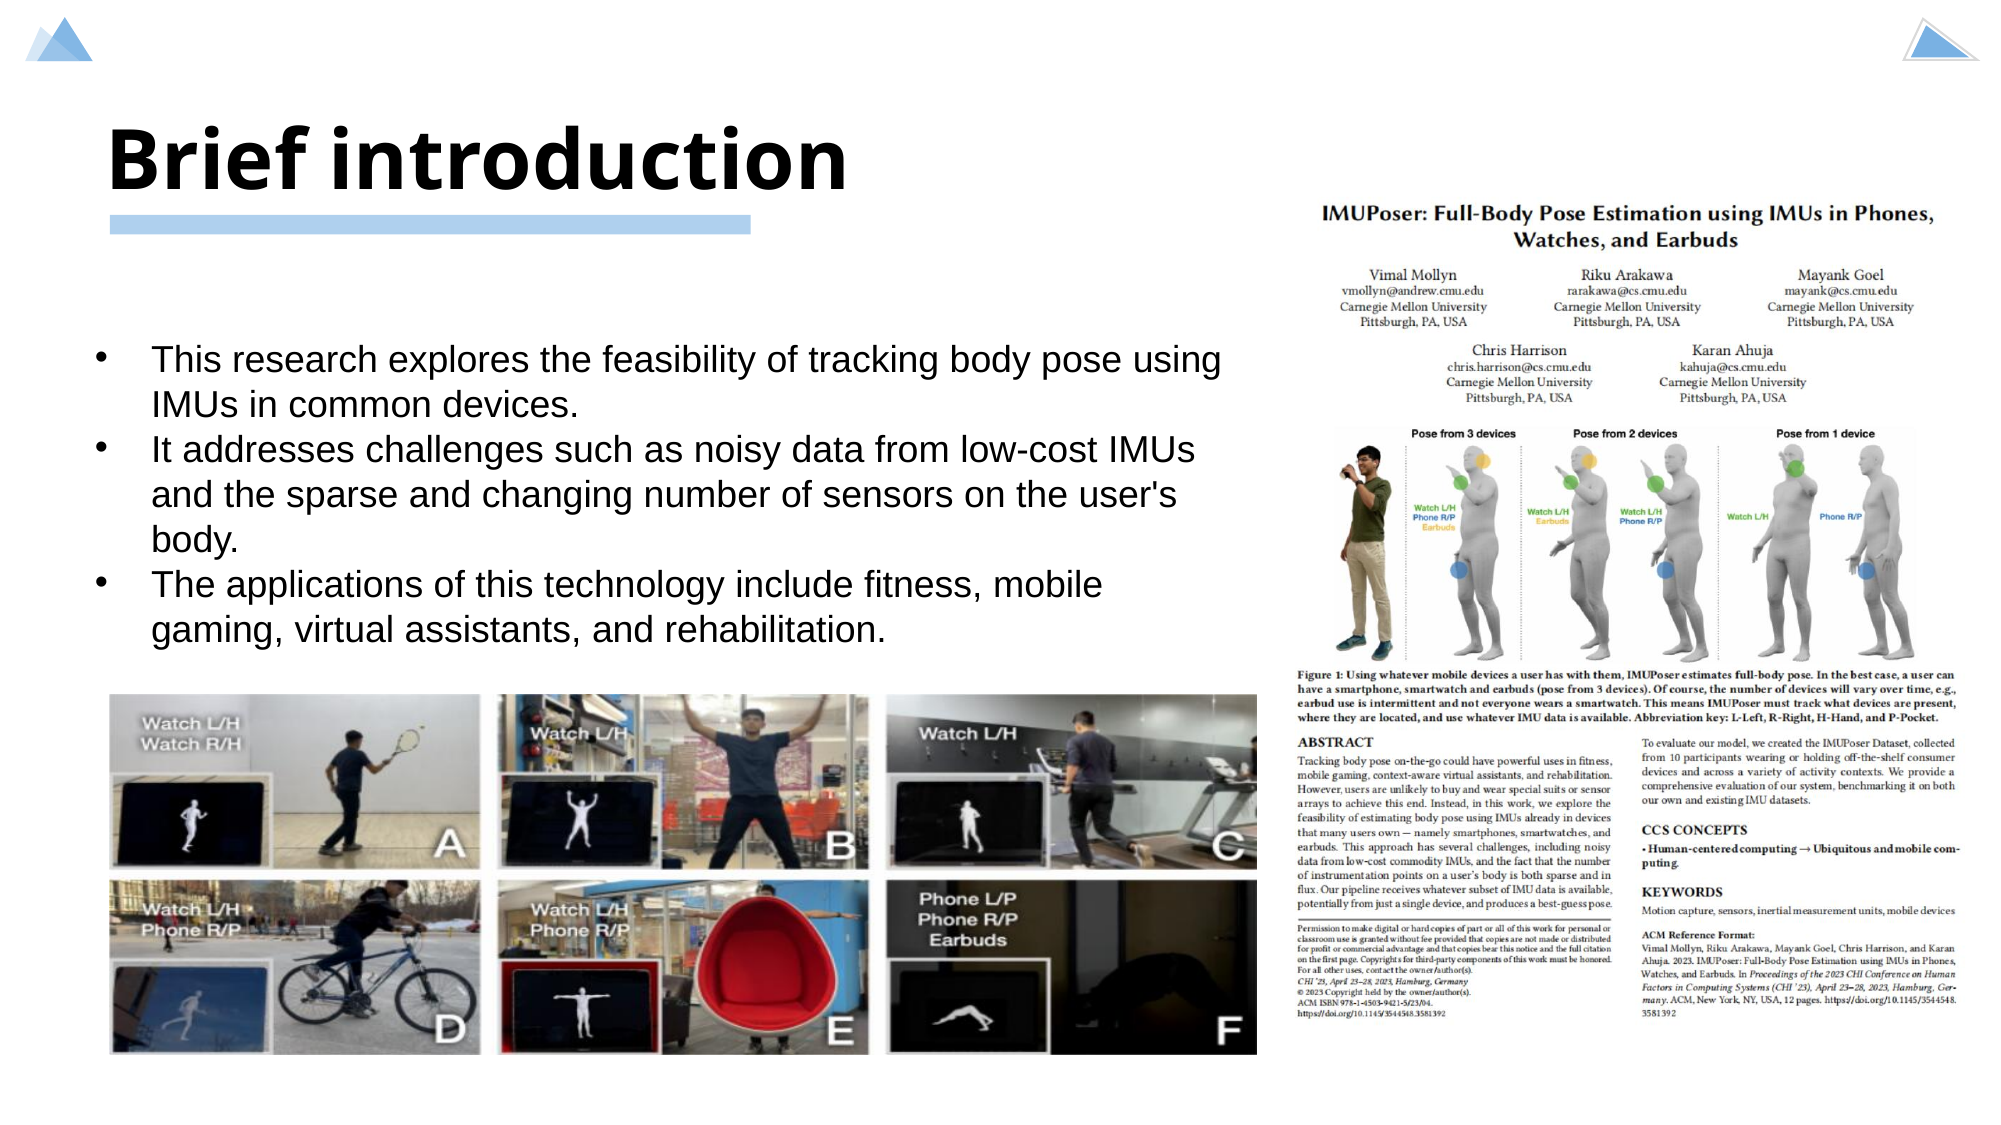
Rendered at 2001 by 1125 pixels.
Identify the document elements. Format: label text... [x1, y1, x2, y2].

picture [1283, 185, 1978, 1032]
text_box Brief introduction [91, 98, 895, 214]
picture [109, 694, 1257, 1055]
text_box This research explores the feasibility of tracking body pose using IMUs in common devices. It addresses challenges such as noisy data from low-cost IMUs and the sparse and changing number of sensors on the user's body. The applications of this technology include fitness, mobile gaming, virtual assistants, and rehabilitation. [80, 263, 1239, 721]
text_box [109, 214, 751, 235]
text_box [25, 17, 1978, 62]
